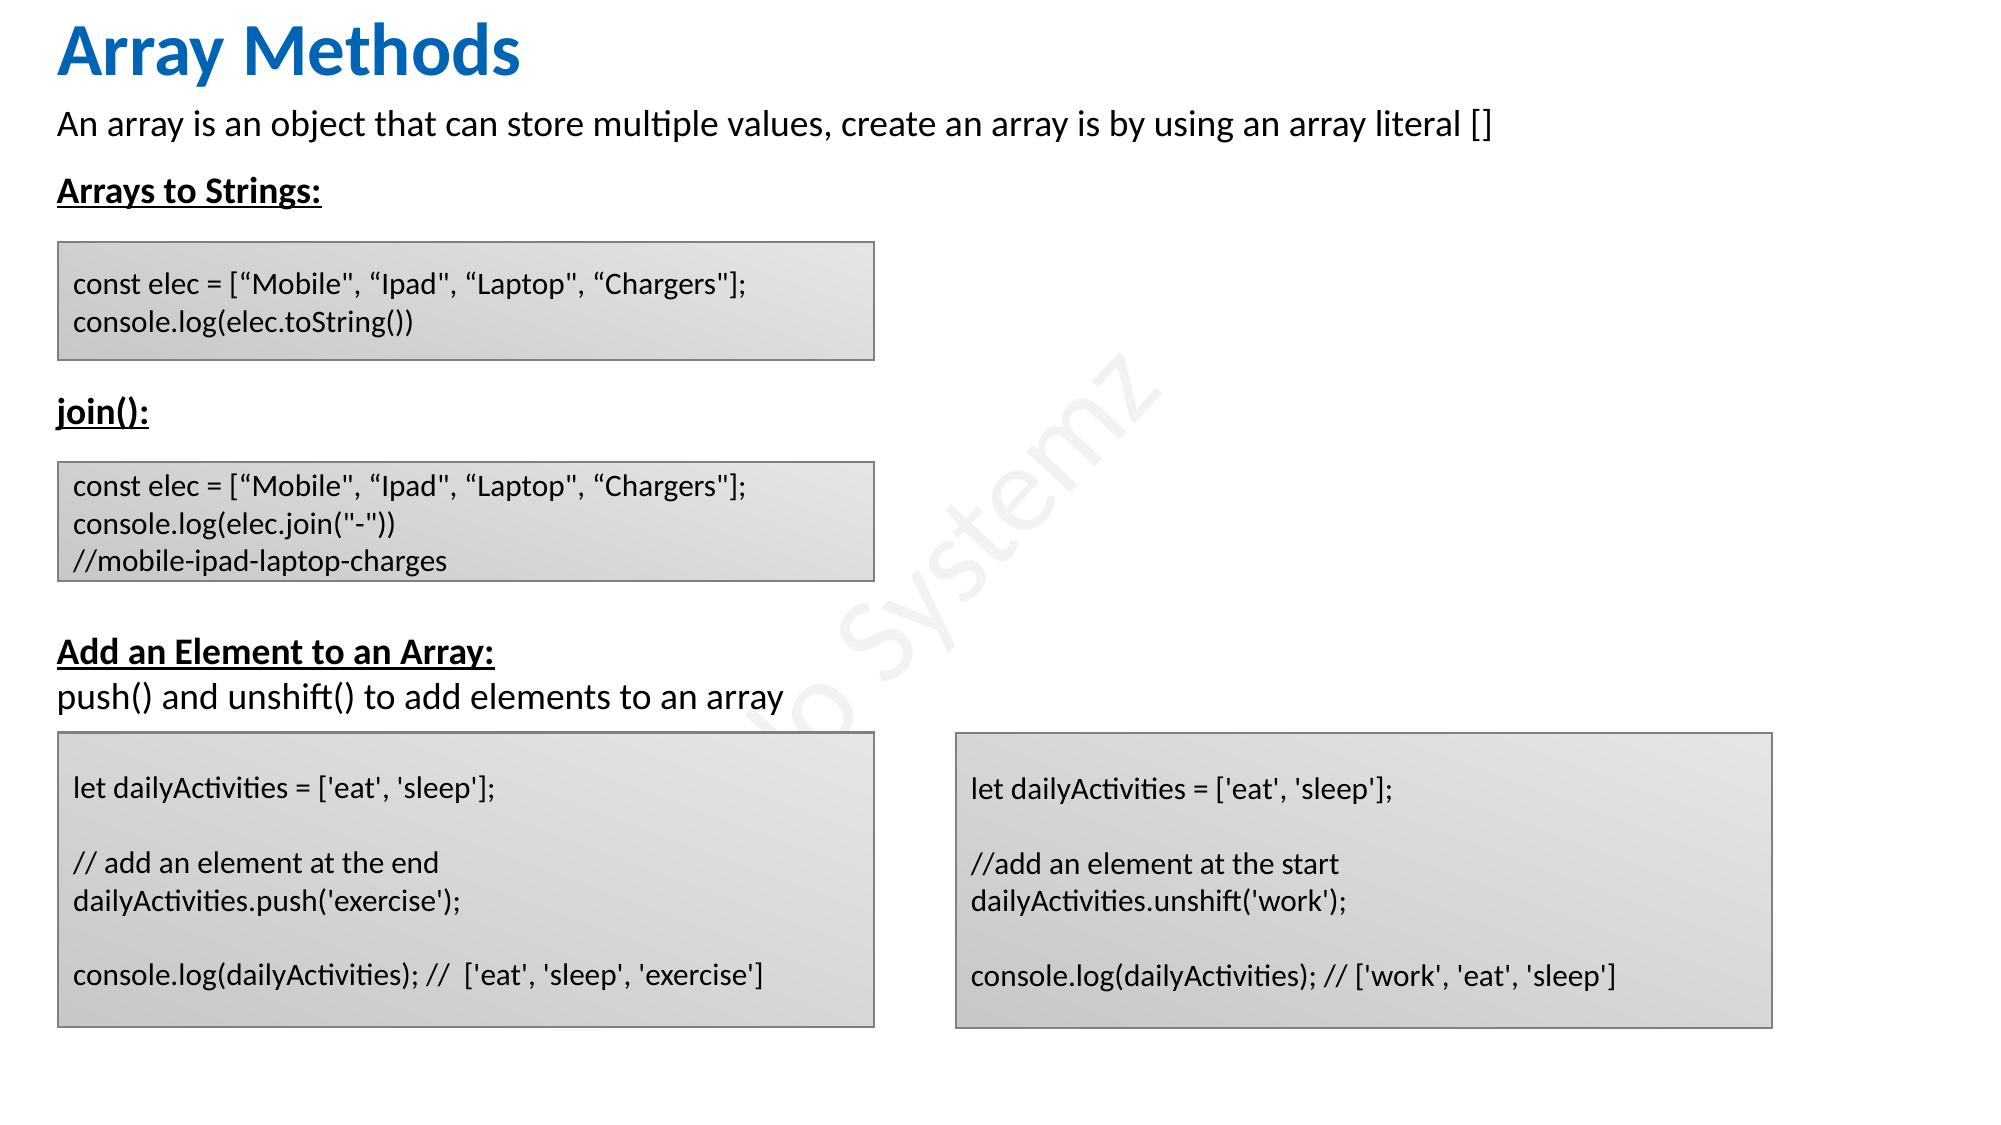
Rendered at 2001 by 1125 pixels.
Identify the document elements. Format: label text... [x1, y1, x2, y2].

text_box Array Methods [42, 3, 1649, 92]
text_box let dailyActivities = ['eat', 'sleep']; //add an element at the start dailyActivities.unshift('work'); console.log(dailyActivities); // ['work', 'eat', 'sleep'] [955, 732, 1773, 1029]
text_box join(): [41, 379, 845, 440]
text_box let dailyActivities = ['eat', 'sleep']; // add an element at the end dailyActivities.push('exercise'); console.log(dailyActivities); // ['eat', 'sleep', 'exercise'] [57, 731, 875, 1028]
text_box Arrays to Strings: [41, 158, 845, 219]
text_box Add an Element to an Array: push() and unshift() to add elements to an array [41, 619, 845, 725]
text_box An array is an object that can store multiple values, create an array is by using an array literal [] [42, 92, 1882, 152]
text_box const elec = [“Mobile", “Ipad", “Laptop", “Chargers"]; console.log(elec.join("-")) //mobile-ipad-laptop-charges [57, 461, 875, 582]
text_box const elec = [“Mobile", “Ipad", “Laptop", “Chargers"]; console.log(elec.toString()) [57, 241, 875, 361]
